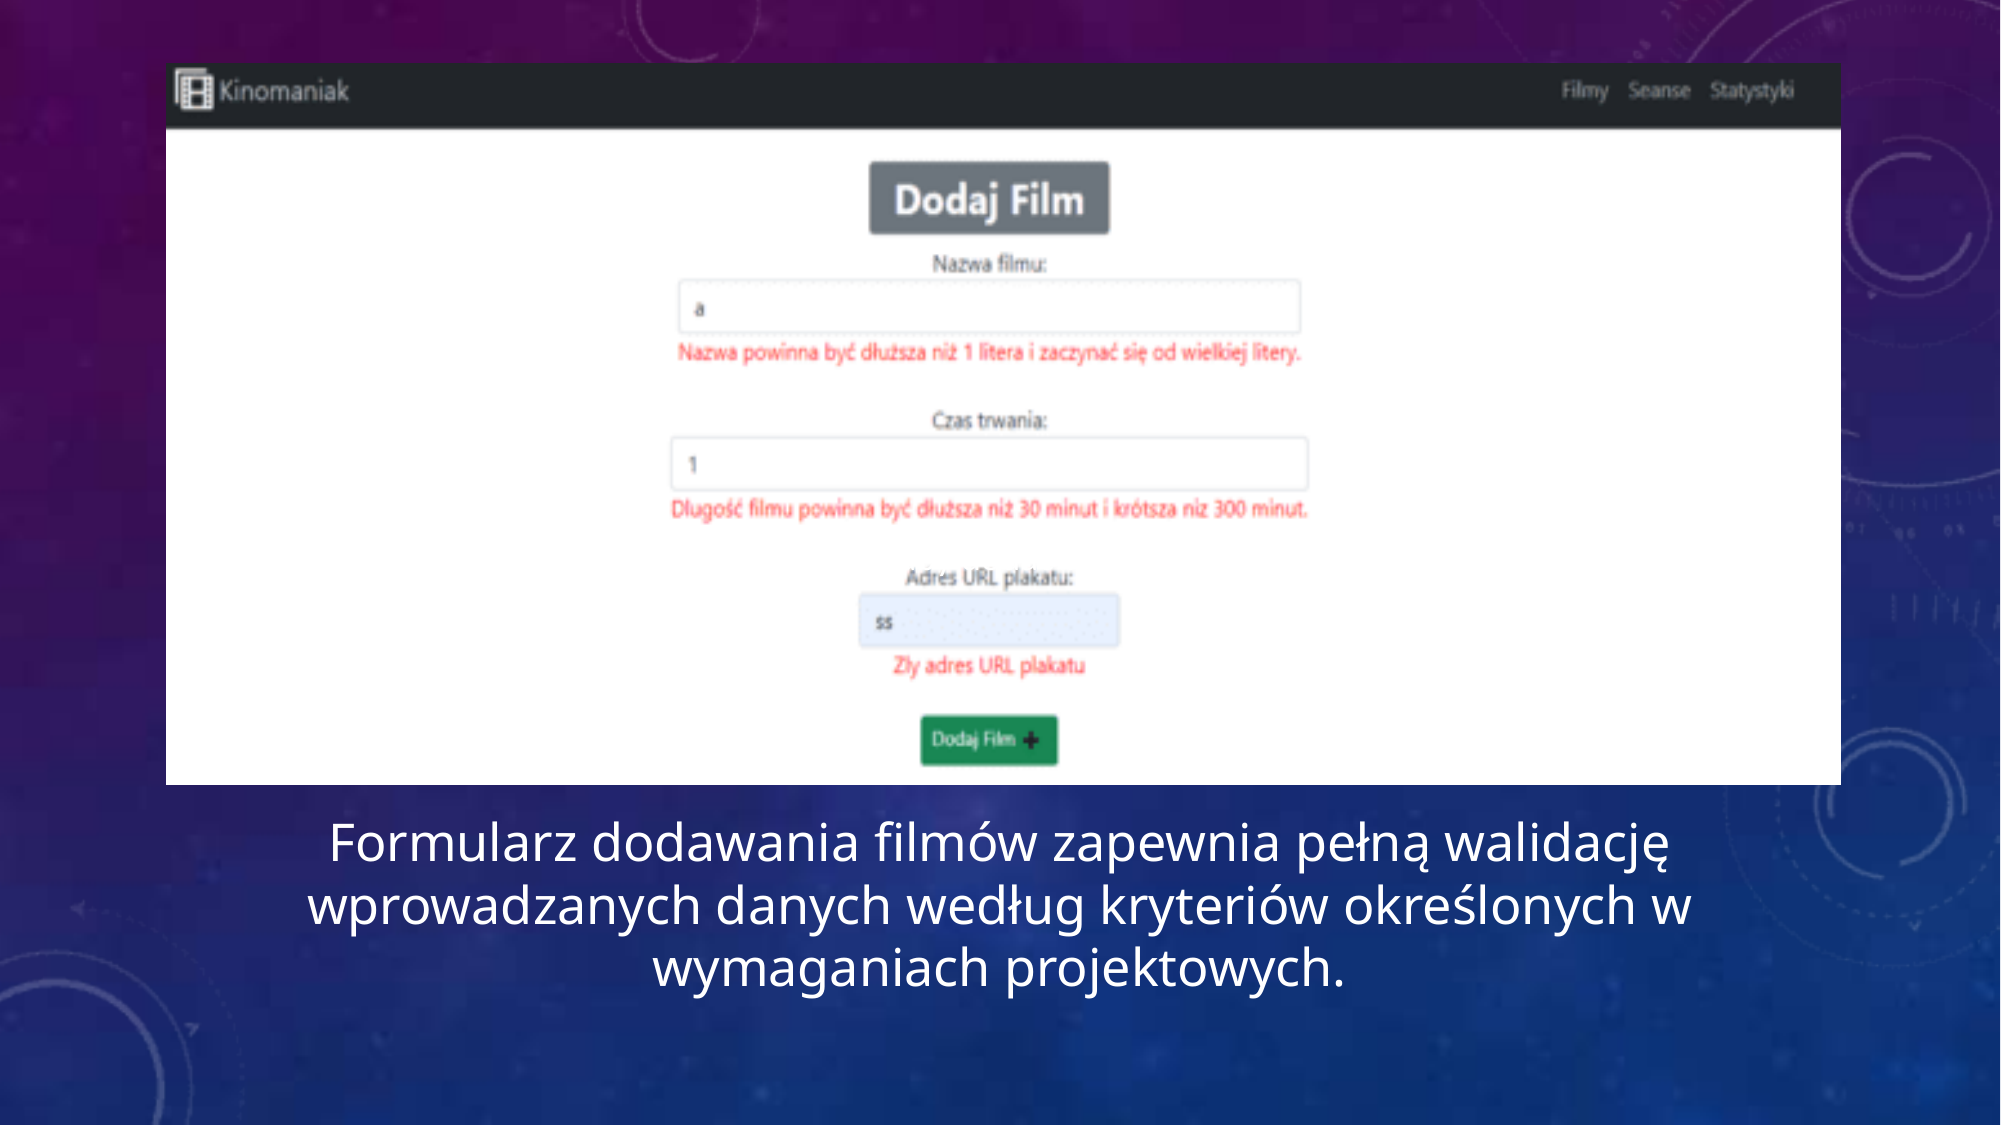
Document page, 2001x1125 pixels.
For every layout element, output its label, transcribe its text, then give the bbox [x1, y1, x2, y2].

picture [0, 0, 2001, 1125]
title Formularz dodawania filmów zapewnia pełną walidację wprowadzanych danych według kryteriów określonych w wymaganiach projektowych. [169, 798, 1832, 1023]
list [166, 63, 1841, 786]
